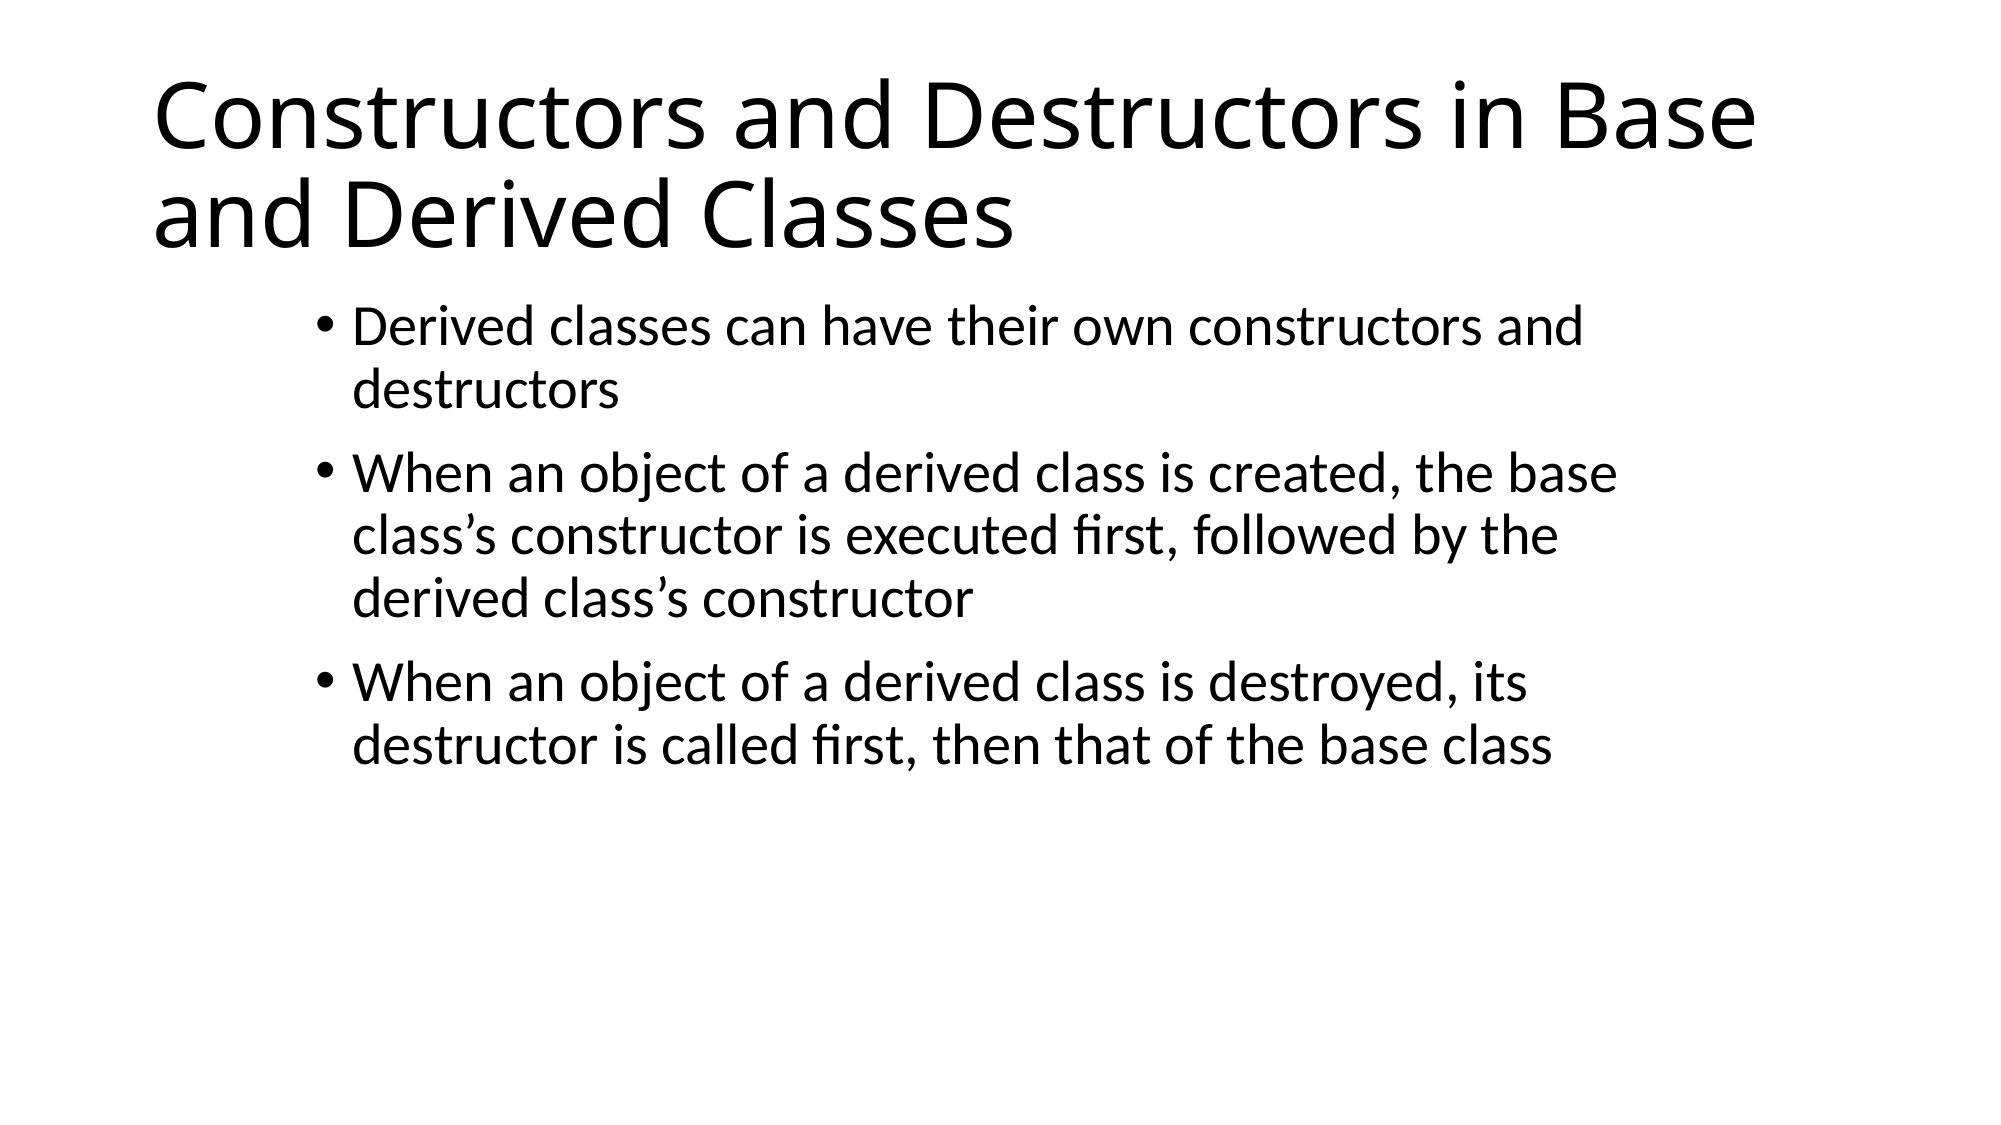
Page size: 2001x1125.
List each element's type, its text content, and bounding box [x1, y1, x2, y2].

title Constructors and Destructors in Base and Derived Classes [137, 59, 1863, 278]
list Derived classes can have their own constructors and destructors When an object of a derived class is created, the base class’s constructor is executed first, followed by the derived class’s constructor When an object of a derived class is destroyed, its destructor is called first, then that of the base class [300, 287, 1661, 1038]
